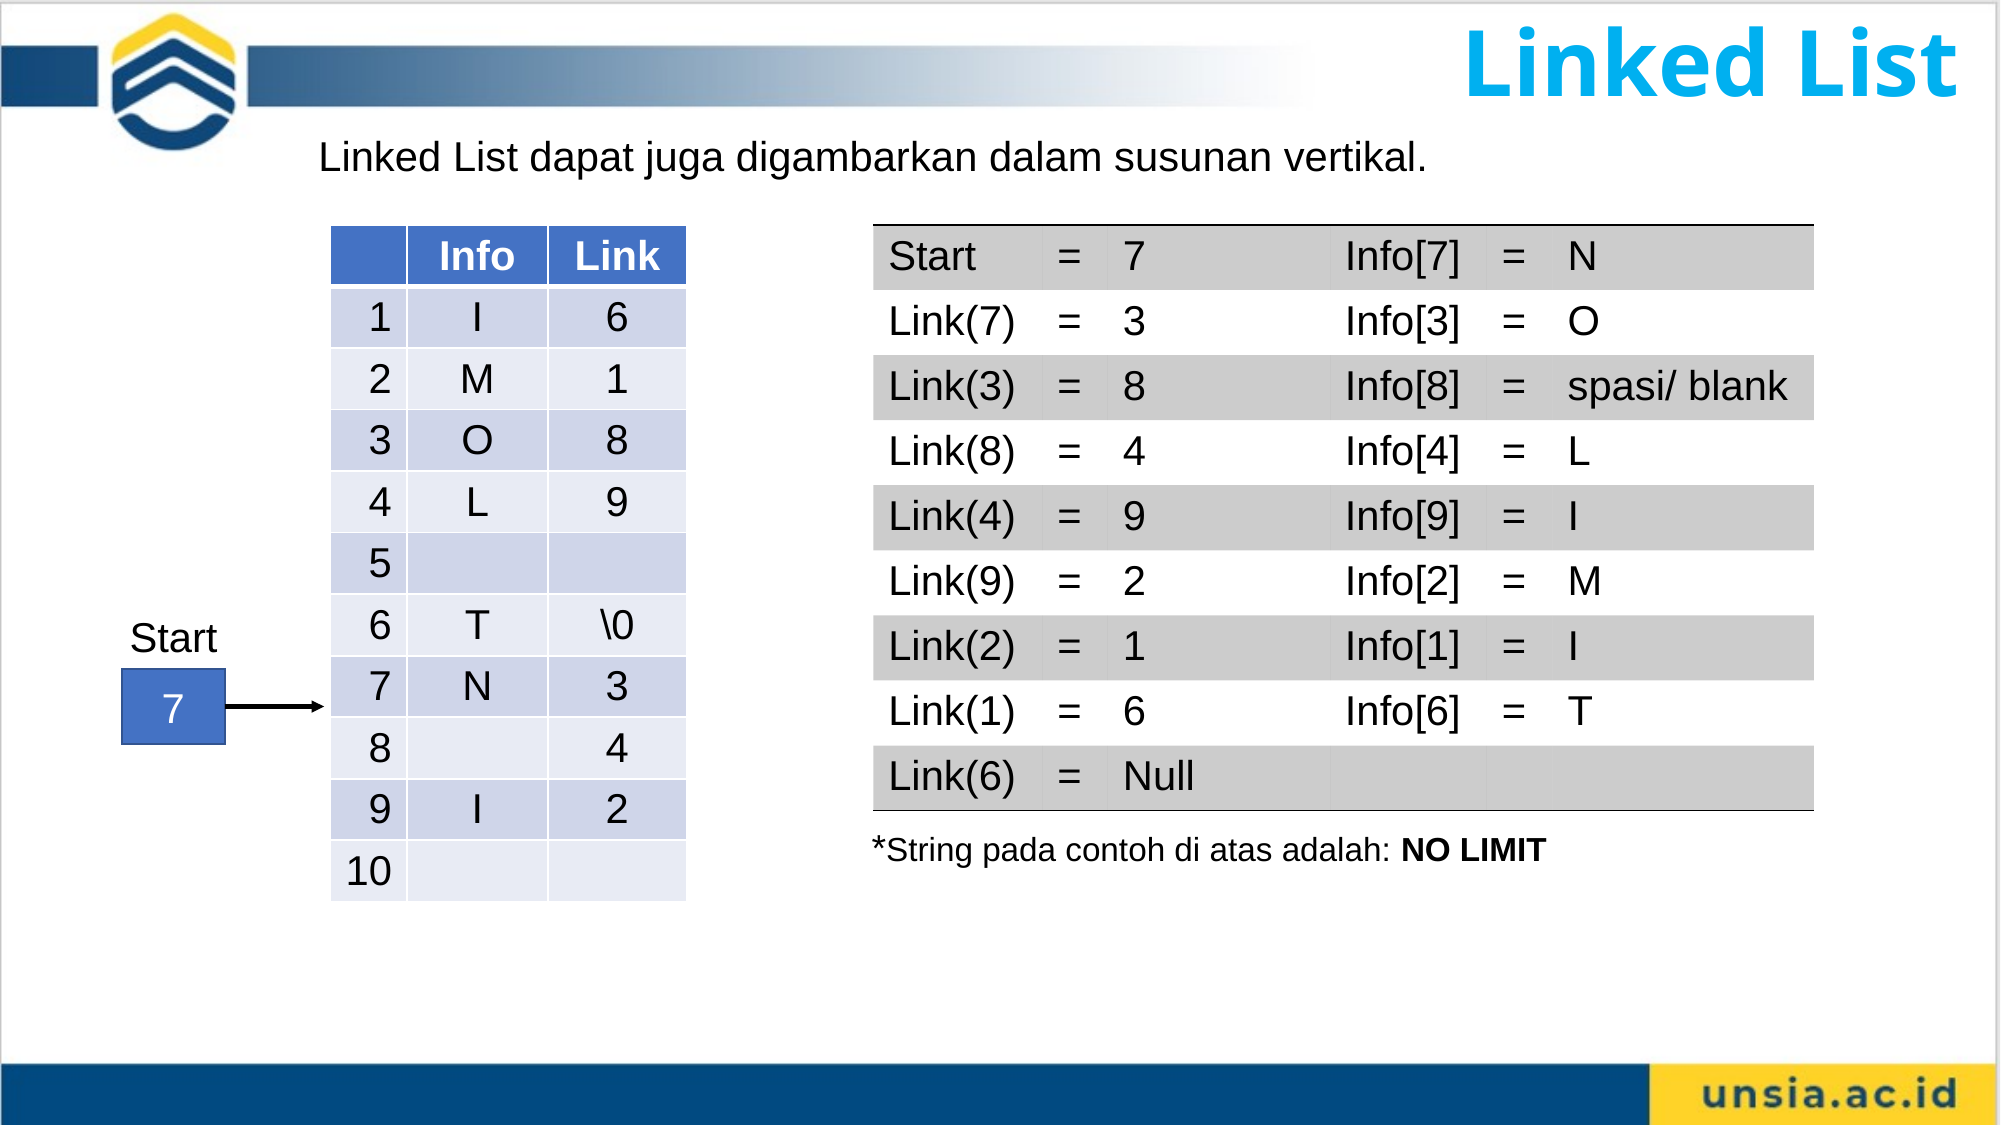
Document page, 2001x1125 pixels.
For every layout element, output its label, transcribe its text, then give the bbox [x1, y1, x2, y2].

table_cell N [408, 657, 547, 716]
table_cell Link(2) [873, 615, 1042, 680]
table_cell 1 [1108, 615, 1330, 680]
table_cell Link(1) [873, 680, 1042, 746]
table_cell = [1487, 550, 1553, 615]
table_cell Info[8] [1330, 355, 1487, 420]
table_cell O [1553, 290, 1814, 355]
text_box Start [114, 603, 233, 669]
table_cell Info[2] [1330, 550, 1487, 615]
table_header Info[7] [1330, 226, 1487, 290]
table_cell = [1042, 485, 1108, 550]
table_cell 2 [549, 780, 686, 839]
table_cell 5 [331, 533, 406, 593]
table_cell 9 [549, 472, 686, 532]
table_header 7 [1108, 226, 1330, 290]
table_cell 9 [331, 780, 406, 839]
table_cell Link(6) [873, 746, 1042, 810]
table_cell 3 [331, 410, 406, 470]
table_cell Info[3] [1330, 290, 1487, 355]
table_cell I [1553, 485, 1814, 550]
table_cell M [408, 349, 547, 409]
table_cell = [1042, 680, 1108, 746]
table_cell Link(8) [873, 420, 1042, 485]
table_cell I [1553, 615, 1814, 680]
table_cell = [1487, 485, 1553, 550]
table_cell 6 [331, 595, 406, 655]
table_cell 2 [331, 349, 406, 409]
title Linked List [0, 0, 1975, 140]
table_cell 1 [331, 289, 406, 347]
table_cell 9 [1108, 485, 1330, 550]
table_cell [408, 841, 547, 901]
picture [0, 0, 2001, 1125]
table_cell 8 [1108, 355, 1330, 420]
text_box Linked List dapat juga digambarkan dalam susunan vertikal. [303, 122, 1444, 188]
text_box *String pada contoh di atas adalah: NO LIMIT [856, 816, 1562, 876]
table_cell Info[9] [1330, 485, 1487, 550]
table_cell 8 [549, 410, 686, 470]
table_header [331, 226, 406, 284]
table_header N [1553, 226, 1814, 290]
table_cell = [1042, 550, 1108, 615]
table_cell M [1553, 550, 1814, 615]
table_cell 1 [549, 349, 686, 409]
table_cell = [1487, 420, 1553, 485]
table_cell = [1487, 355, 1553, 420]
table_cell = [1042, 746, 1108, 810]
table_cell L [1553, 420, 1814, 485]
table_cell 6 [549, 289, 686, 347]
table_header Info [408, 226, 547, 284]
table_header = [1487, 226, 1553, 290]
table_cell O [408, 410, 547, 470]
table_cell [1553, 746, 1814, 810]
table_cell = [1042, 615, 1108, 680]
table_cell = [1042, 290, 1108, 355]
table_cell 3 [549, 657, 686, 716]
table_cell Link(4) [873, 485, 1042, 550]
text_box 7 [121, 669, 226, 745]
table_cell Info[1] [1330, 615, 1487, 680]
table_cell 7 [331, 657, 406, 716]
table_cell = [1042, 420, 1108, 485]
table_cell 2 [1108, 550, 1330, 615]
table_header Link [549, 226, 686, 284]
table_cell [1330, 746, 1487, 810]
table_cell 10 [331, 841, 406, 901]
table_cell [408, 533, 547, 593]
table_header Start [873, 226, 1042, 290]
table_cell 4 [549, 718, 686, 778]
table_cell I [408, 780, 547, 839]
table_cell T [408, 595, 547, 655]
table_cell 4 [331, 472, 406, 532]
table_cell Info[4] [1330, 420, 1487, 485]
table_cell = [1487, 680, 1553, 746]
table_cell Link(7) [873, 290, 1042, 355]
table_cell 3 [1108, 290, 1330, 355]
table_cell Link(9) [873, 550, 1042, 615]
table_cell T [1553, 680, 1814, 746]
table_cell [1487, 746, 1553, 810]
table_cell = [1487, 615, 1553, 680]
table_cell Info[6] [1330, 680, 1487, 746]
table_cell I [408, 289, 547, 347]
table_cell 4 [1108, 420, 1330, 485]
table_cell [549, 533, 686, 593]
table_cell 8 [331, 718, 406, 778]
table_cell Link(3) [873, 355, 1042, 420]
table_header = [1042, 226, 1108, 290]
table_cell [549, 841, 686, 901]
table_cell \0 [549, 595, 686, 655]
table_cell = [1487, 290, 1553, 355]
table_cell = [1042, 355, 1108, 420]
table_cell spasi/ blank [1553, 355, 1814, 420]
table_cell [408, 718, 547, 778]
table_cell Null [1108, 746, 1330, 810]
table_cell L [408, 472, 547, 532]
table_cell 6 [1108, 680, 1330, 746]
